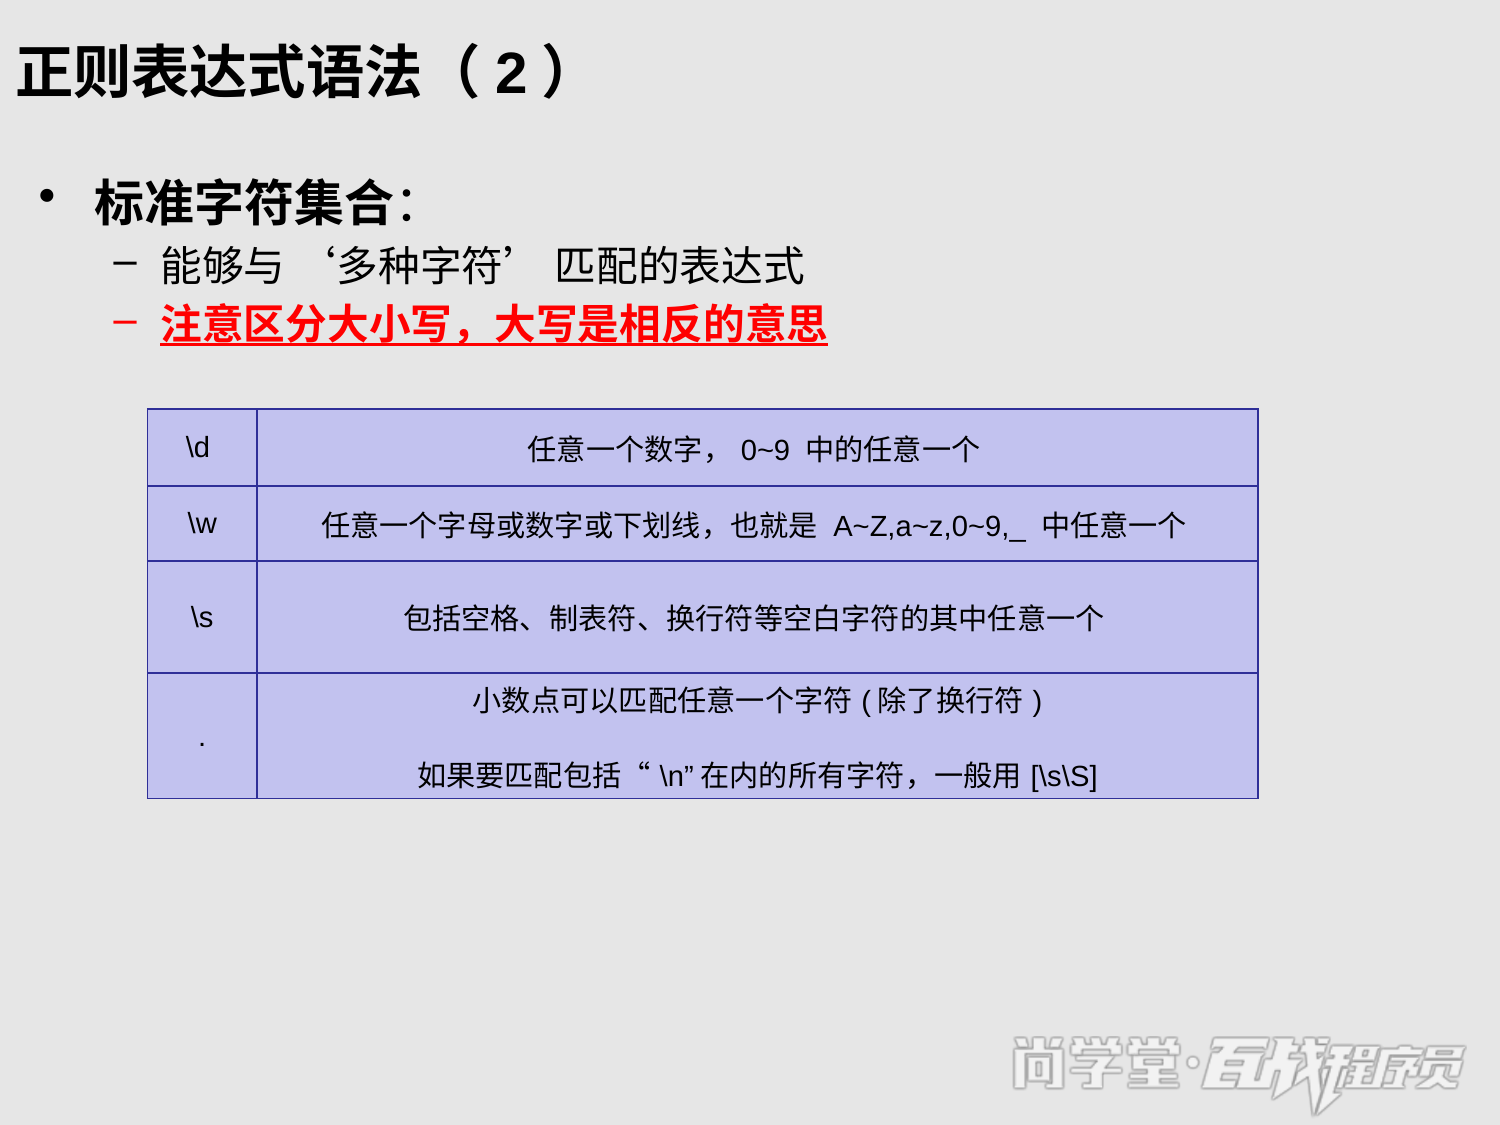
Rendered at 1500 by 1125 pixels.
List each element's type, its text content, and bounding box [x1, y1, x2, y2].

table_cell . [148, 674, 256, 798]
title 正则表达式语法（2） [0, 0, 1500, 141]
table_cell 任意一个字母或数字或下划线，也就是 A~Z,a~z,0~9,_ 中任意一个 [258, 487, 1257, 560]
table_cell \w [148, 487, 256, 560]
table_cell 包括空格、制表符、换行符等空白字符的其中任意一个 [258, 562, 1257, 672]
list 标准字符集合： 能够与 ‘多种字符’ 匹配的表达式 注意区分大小写，大写是相反的意思 [23, 164, 1465, 997]
picture [1012, 1036, 1467, 1119]
table_header \d [148, 410, 256, 485]
table_cell 小数点可以匹配任意一个字符(除了换行符) 如果要匹配包括“\n”在内的所有字符，一般用[\s\S] [258, 674, 1257, 798]
table_header 任意一个数字，0~9 中的任意一个 [258, 410, 1257, 485]
table_cell \s [148, 562, 256, 672]
